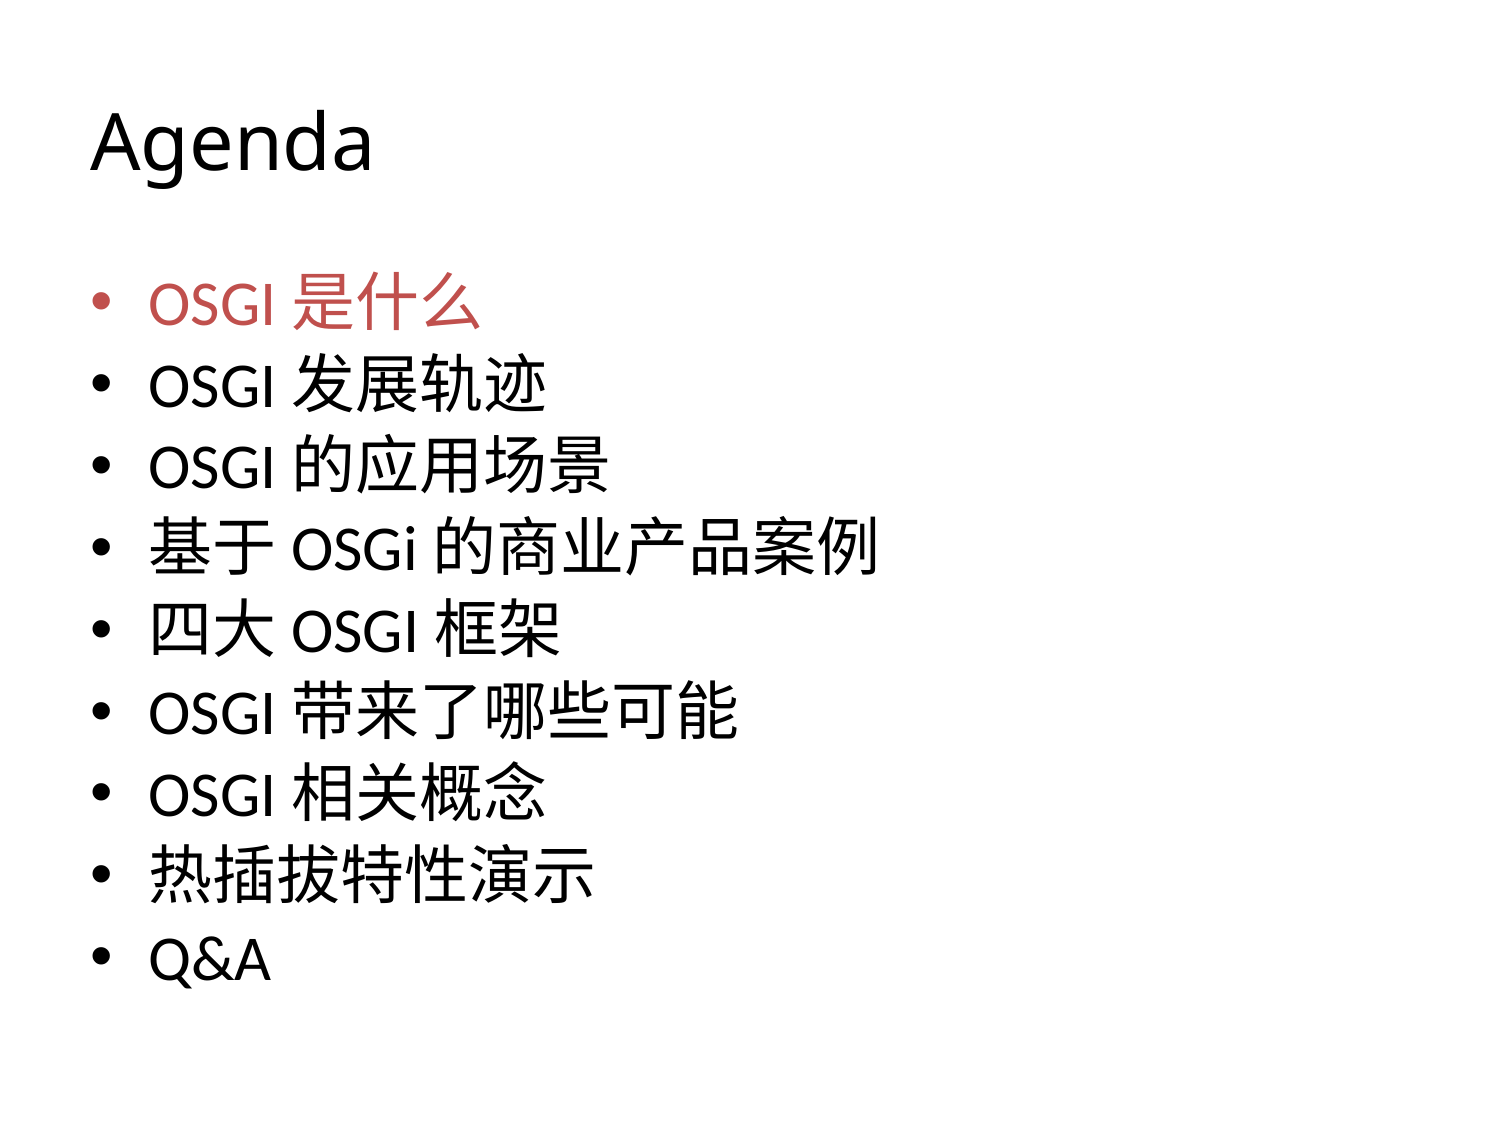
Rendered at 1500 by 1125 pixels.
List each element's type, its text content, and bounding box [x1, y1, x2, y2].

title Agenda [75, 45, 1425, 233]
list OSGI是什么 OSGI发展轨迹 OSGI的应用场景 基于OSGi的商业产品案例 四大OSGI框架 OSGI带来了哪些可能 OSGI相关概念 热插拔特性演示 Q&A [75, 262, 1425, 1005]
